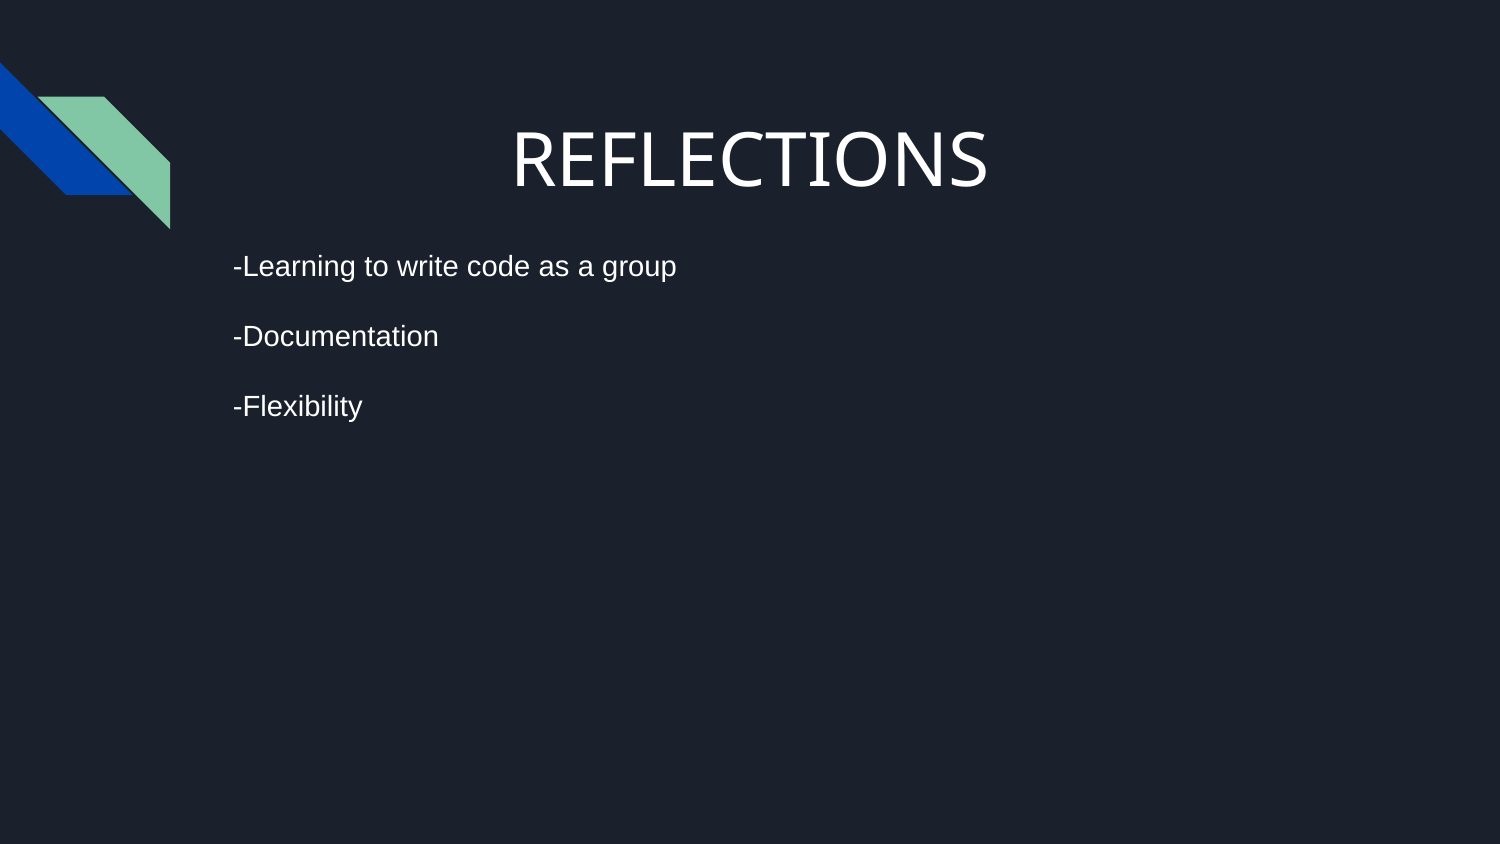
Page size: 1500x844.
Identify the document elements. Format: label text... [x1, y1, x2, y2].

title REFLECTIONS [9, 96, 1491, 212]
text_box -Learning to write code as a group -Documentation -Flexibility Sean [217, 232, 1395, 784]
